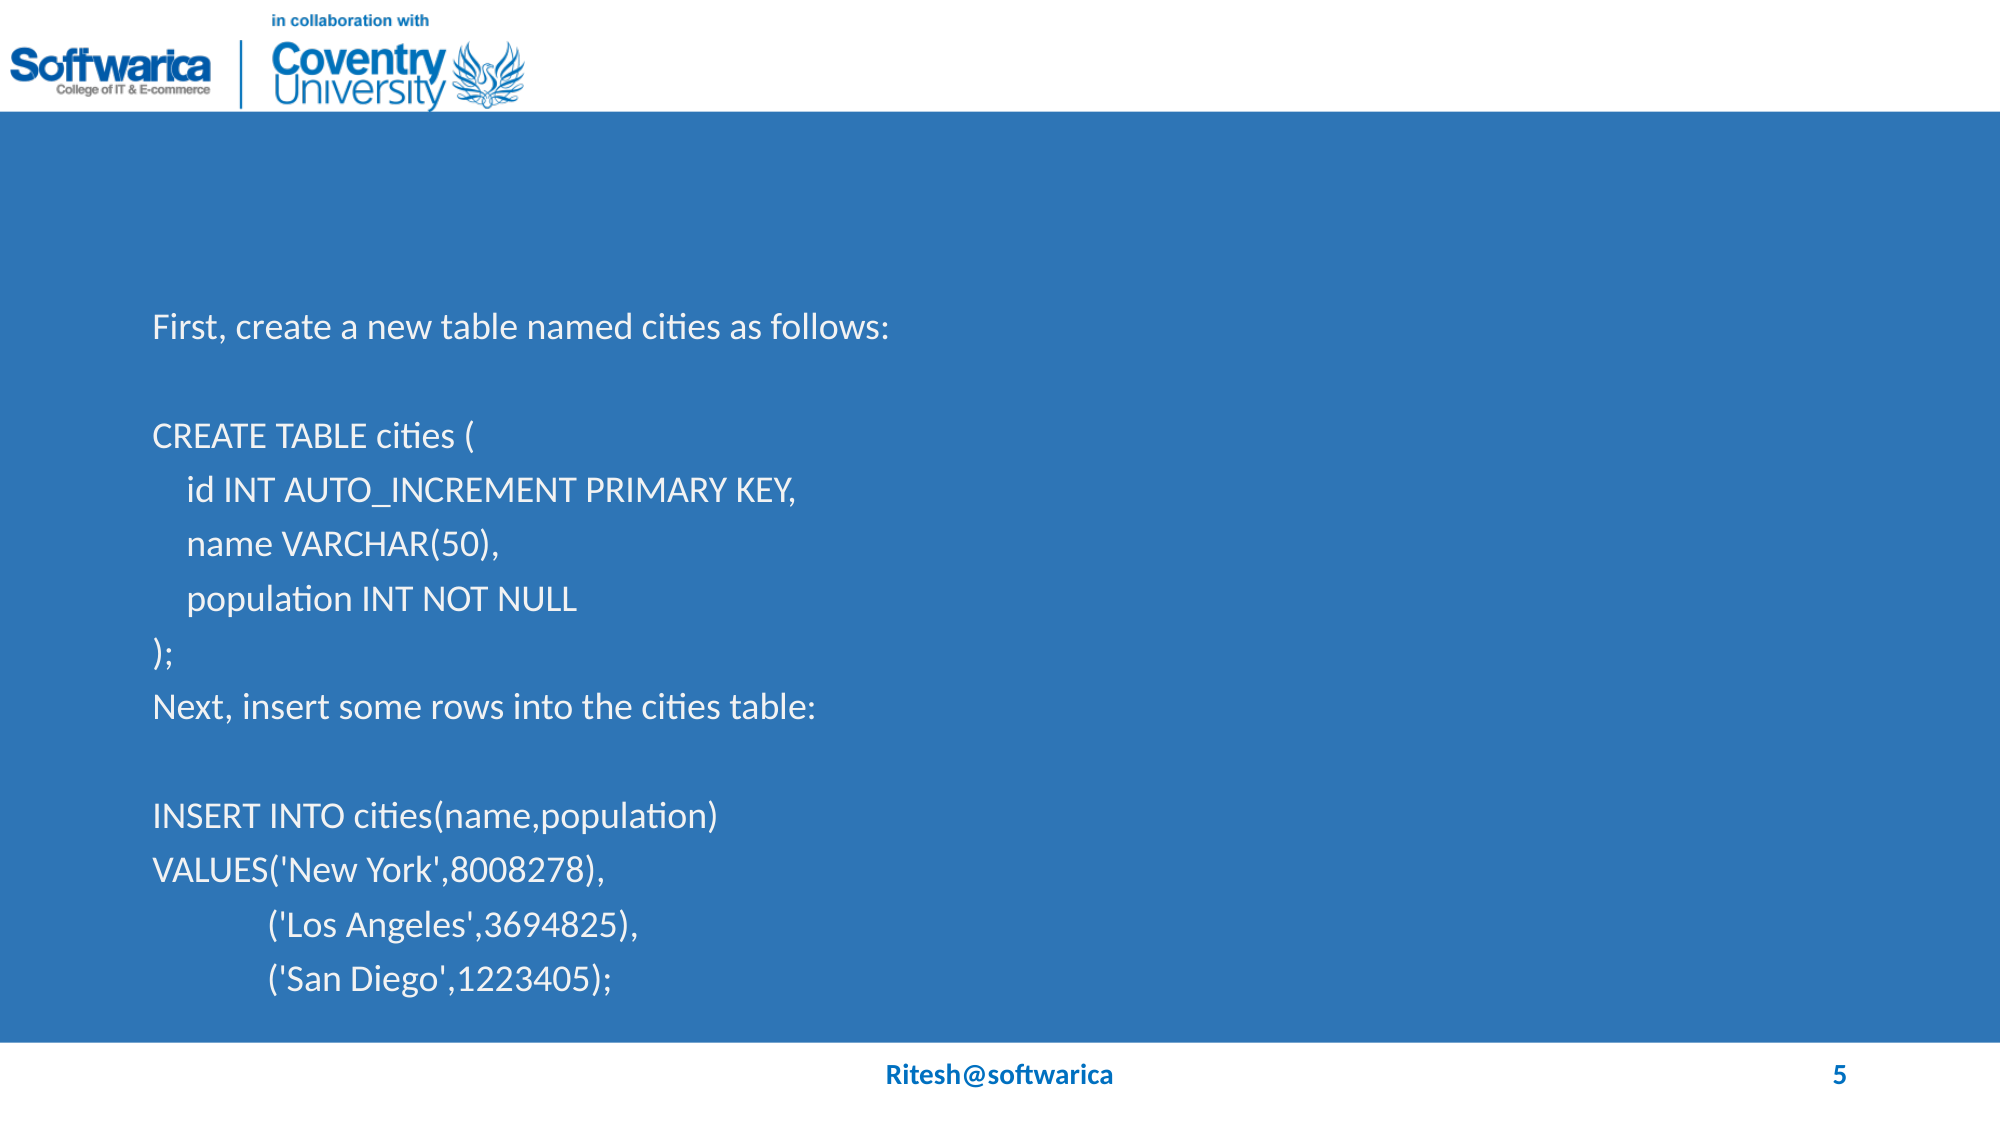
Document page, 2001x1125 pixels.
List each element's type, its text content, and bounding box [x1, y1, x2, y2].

footer Ritesh@softwarica [662, 1042, 1338, 1103]
slide_number 5 [1412, 1042, 1863, 1103]
list First, create a new table named cities as follows: CREATE TABLE cities ( id INT AUTO_INCREMENT PRIMARY KEY, name VARCHAR(50), population INT NOT NULL ); Next, insert some rows into the cities table: INSERT INTO cities(name,population) VALUES('New York',8008278), ('Los Angeles',3694825), ('San Diego',1223405); [137, 299, 1863, 1014]
picture [10, 14, 525, 112]
